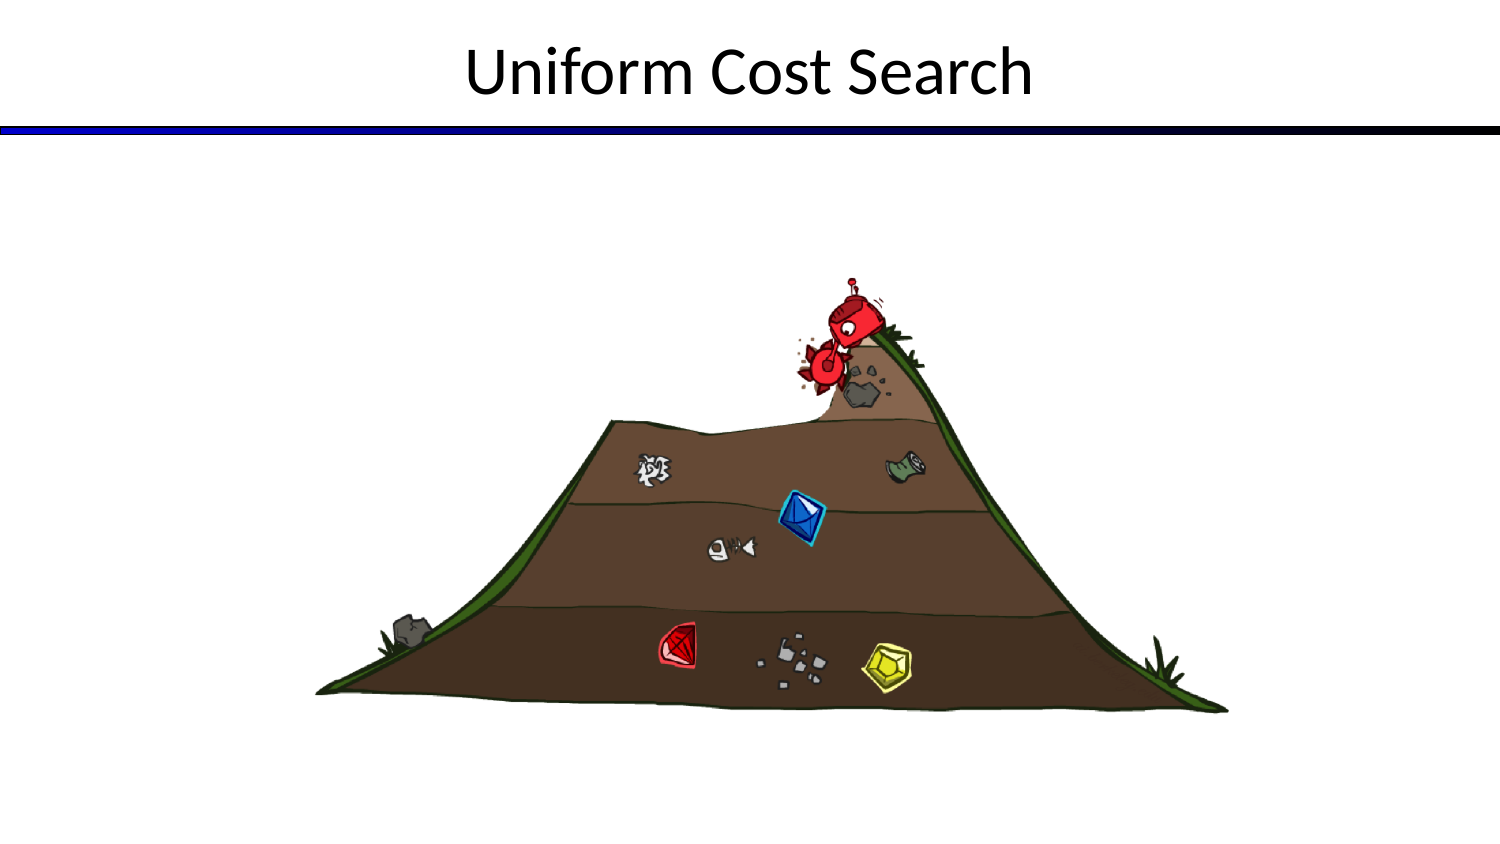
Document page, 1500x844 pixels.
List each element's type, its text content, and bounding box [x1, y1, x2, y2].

picture [277, 67, 1238, 788]
title Uniform Cost Search [0, 0, 1500, 138]
